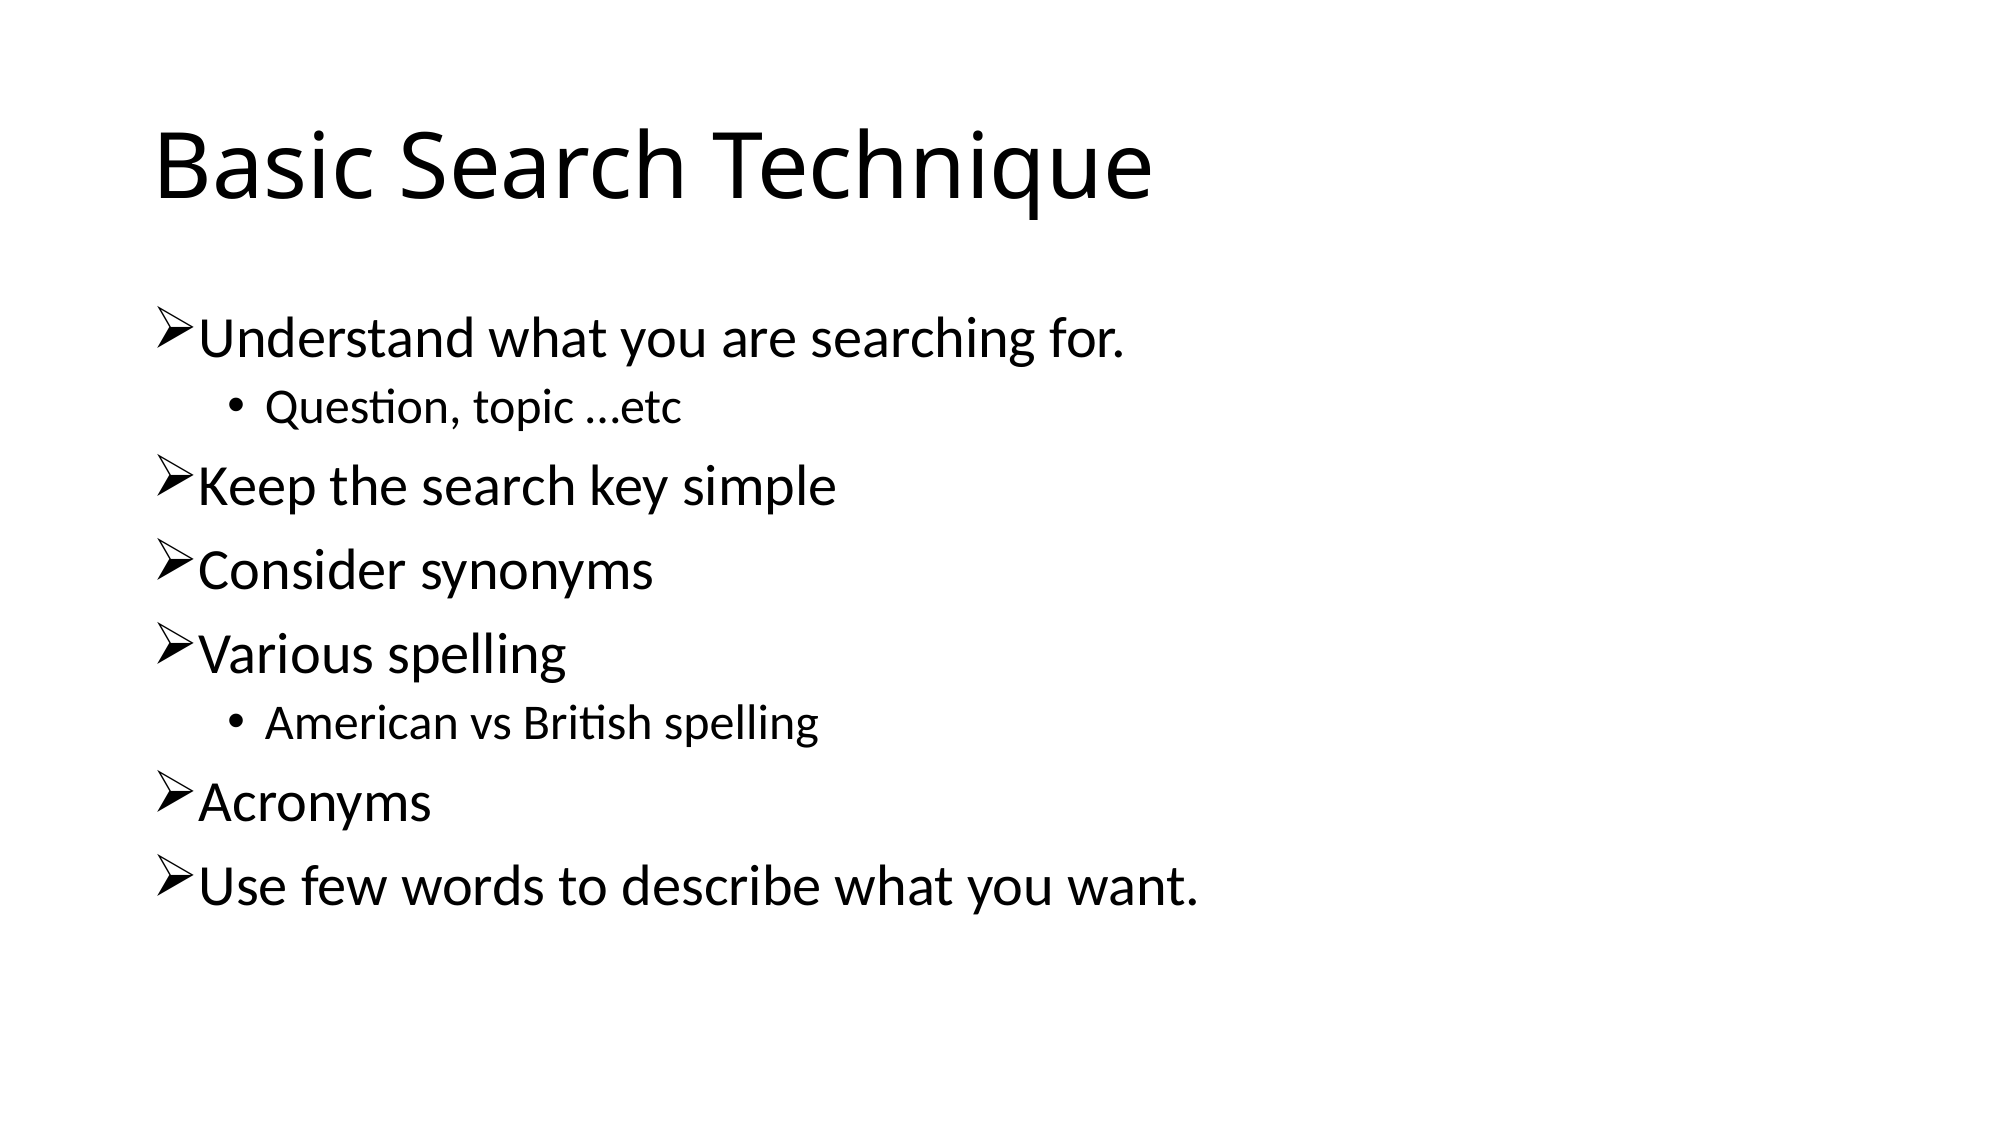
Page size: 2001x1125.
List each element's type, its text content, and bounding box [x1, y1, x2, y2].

title Basic Search Technique [137, 59, 1863, 278]
list Understand what you are searching for. Question, topic …etc Keep the search key simple Consider synonyms Various spelling American vs British spelling Acronyms Use few words to describe what you want. [137, 299, 1863, 1014]
